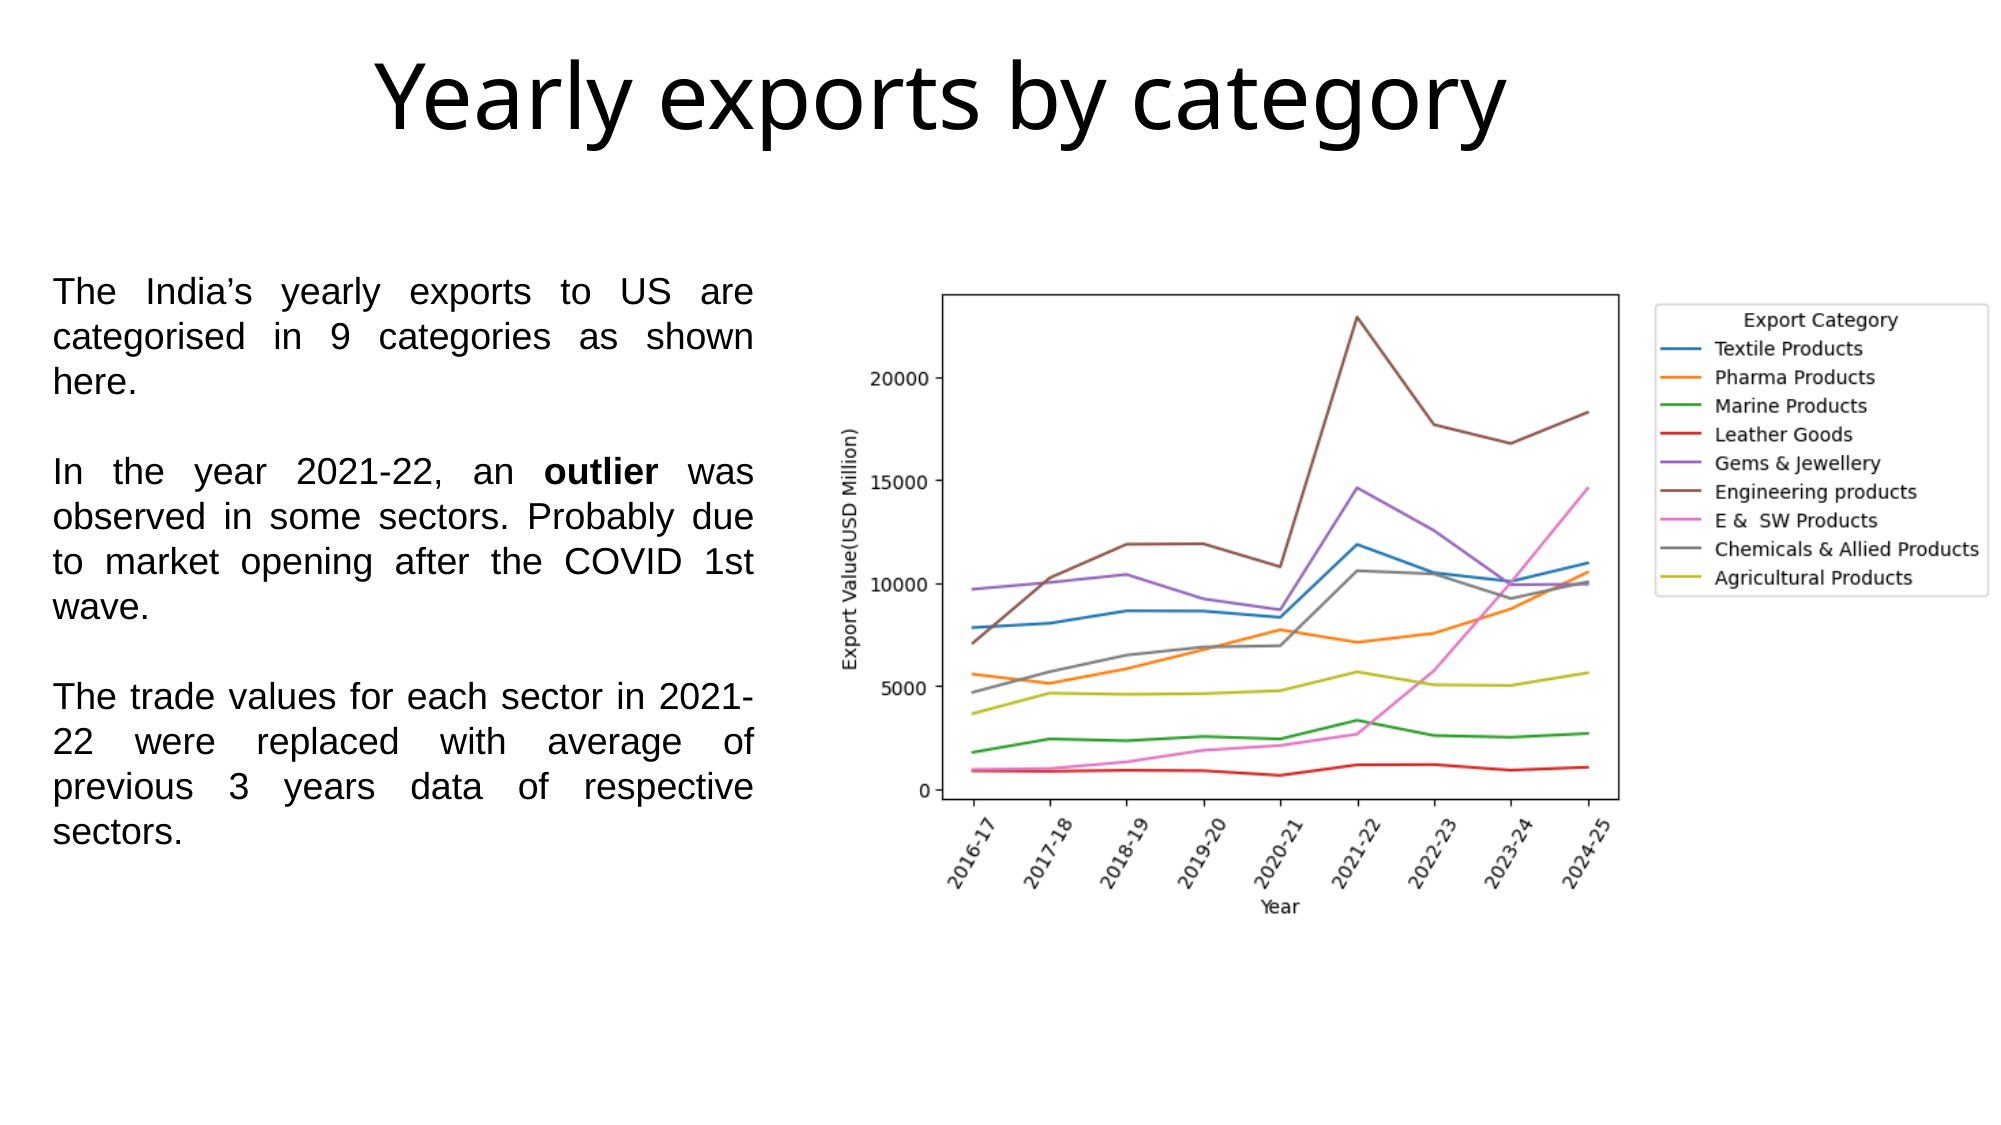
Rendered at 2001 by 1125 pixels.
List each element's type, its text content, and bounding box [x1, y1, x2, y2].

text_box Yearly exports by category [241, 30, 1643, 156]
text_box The India’s yearly exports to US are categorised in 9 categories as shown here. In the year 2021-22, an outlier was observed in some sectors. Probably due to market opening after the COVID 1st wave. The trade values for each sector in 2021-22 were replaced with average of previous 3 years data of respective sectors. [37, 259, 770, 860]
picture [828, 282, 2000, 931]
